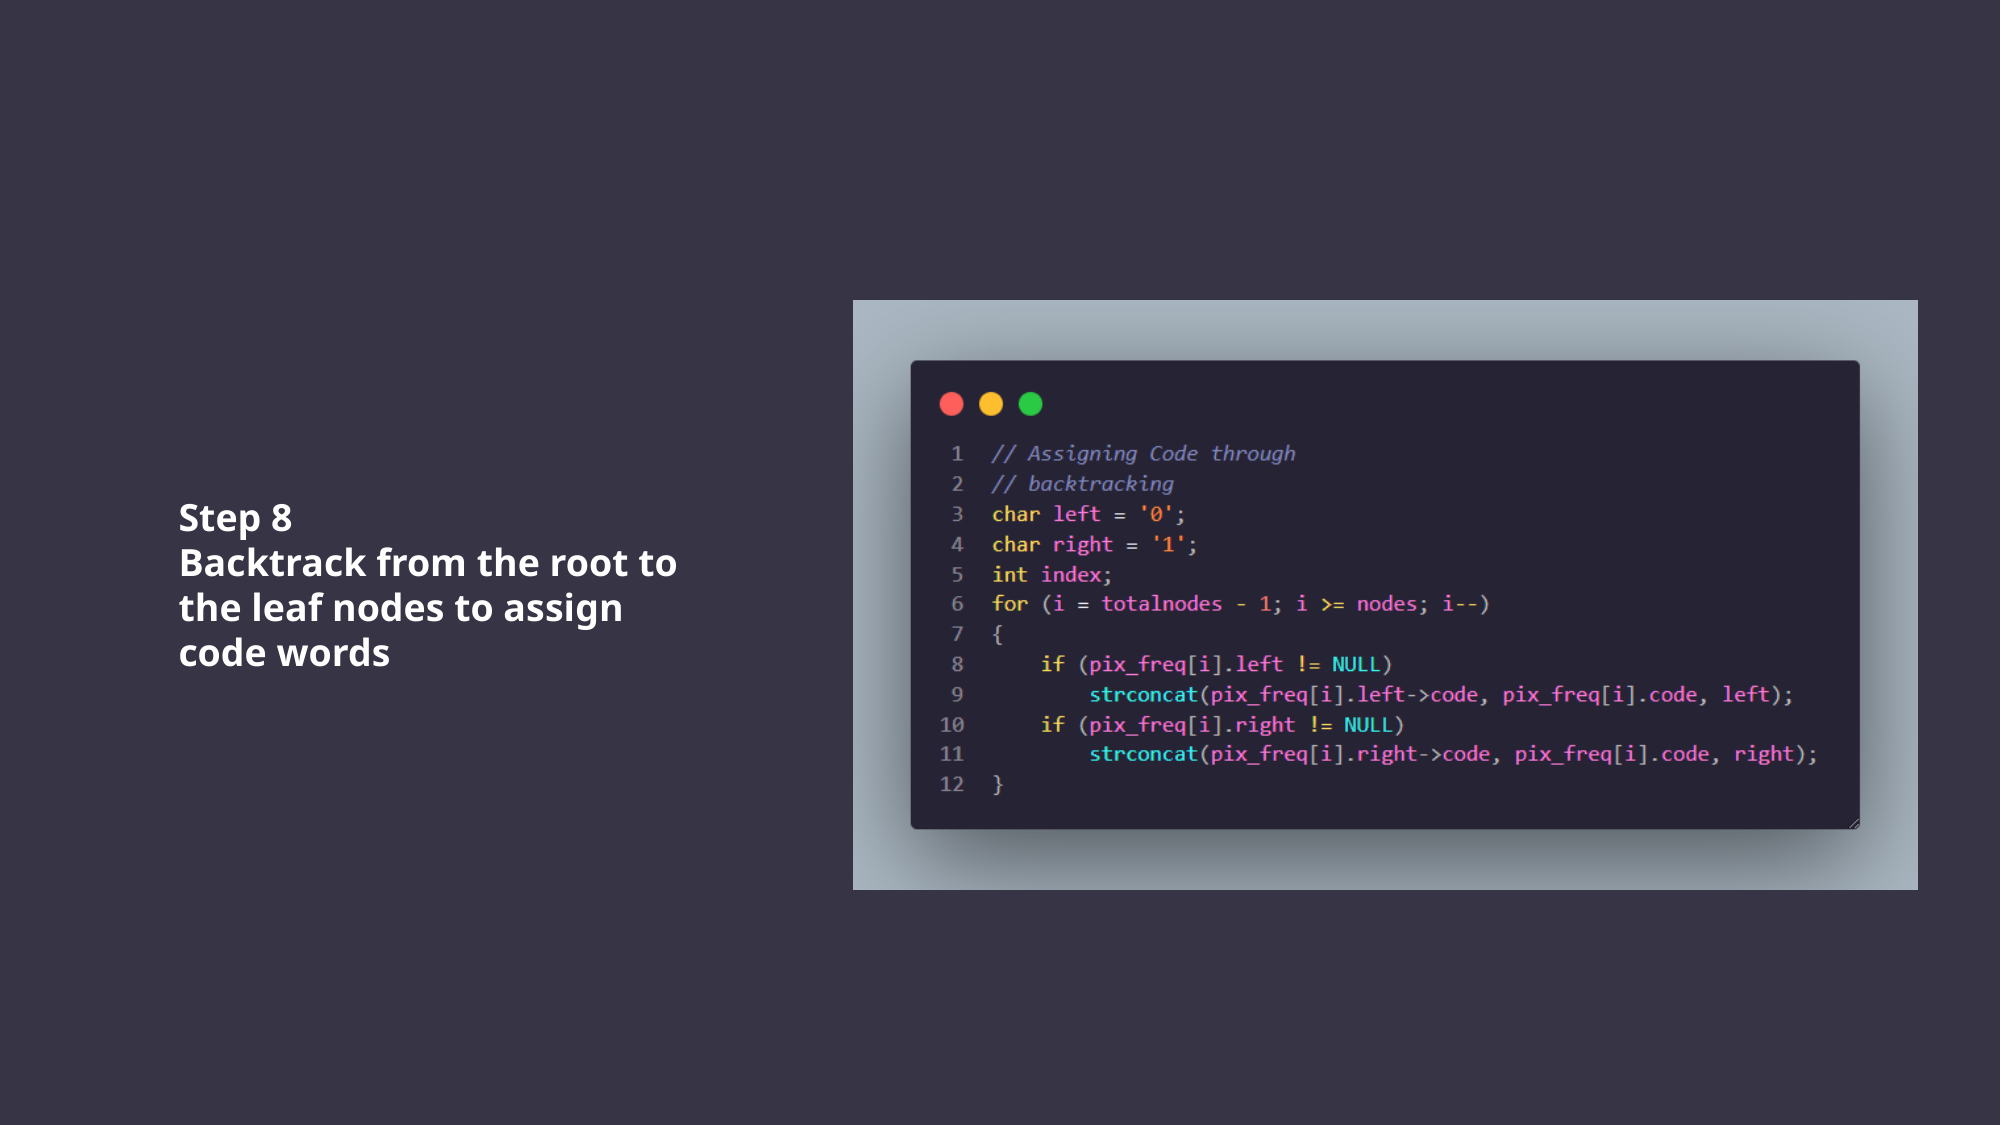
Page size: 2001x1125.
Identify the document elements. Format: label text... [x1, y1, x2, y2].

picture [853, 299, 1918, 890]
text_box Step 8 Backtrack from the root to the leaf nodes to assign code words [163, 486, 710, 727]
